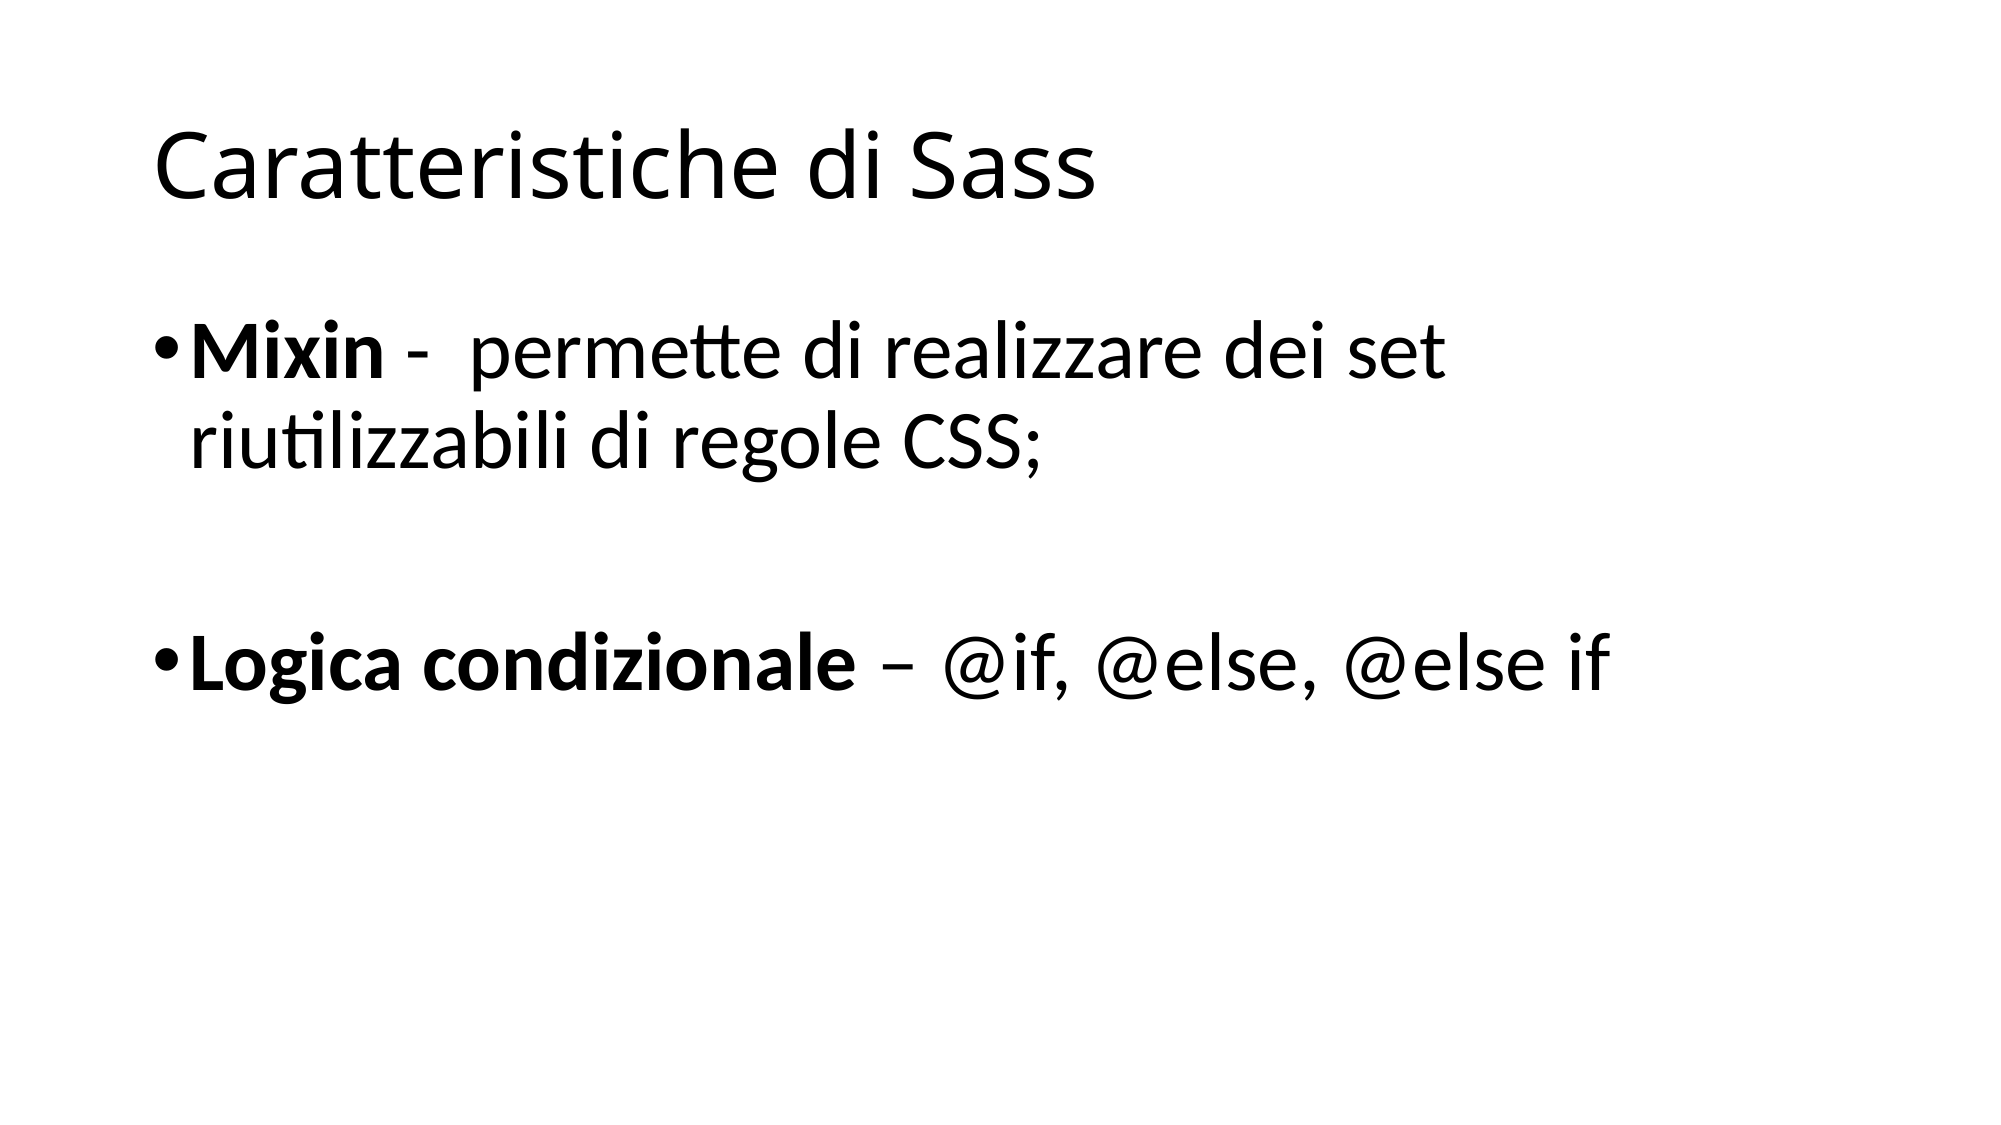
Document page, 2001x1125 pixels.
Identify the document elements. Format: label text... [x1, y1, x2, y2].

list Mixin - permette di realizzare dei set riutilizzabili di regole CSS; Logica condizionale – @if, @else, @else if [137, 299, 1863, 1014]
title Caratteristiche di Sass [137, 59, 1863, 278]
